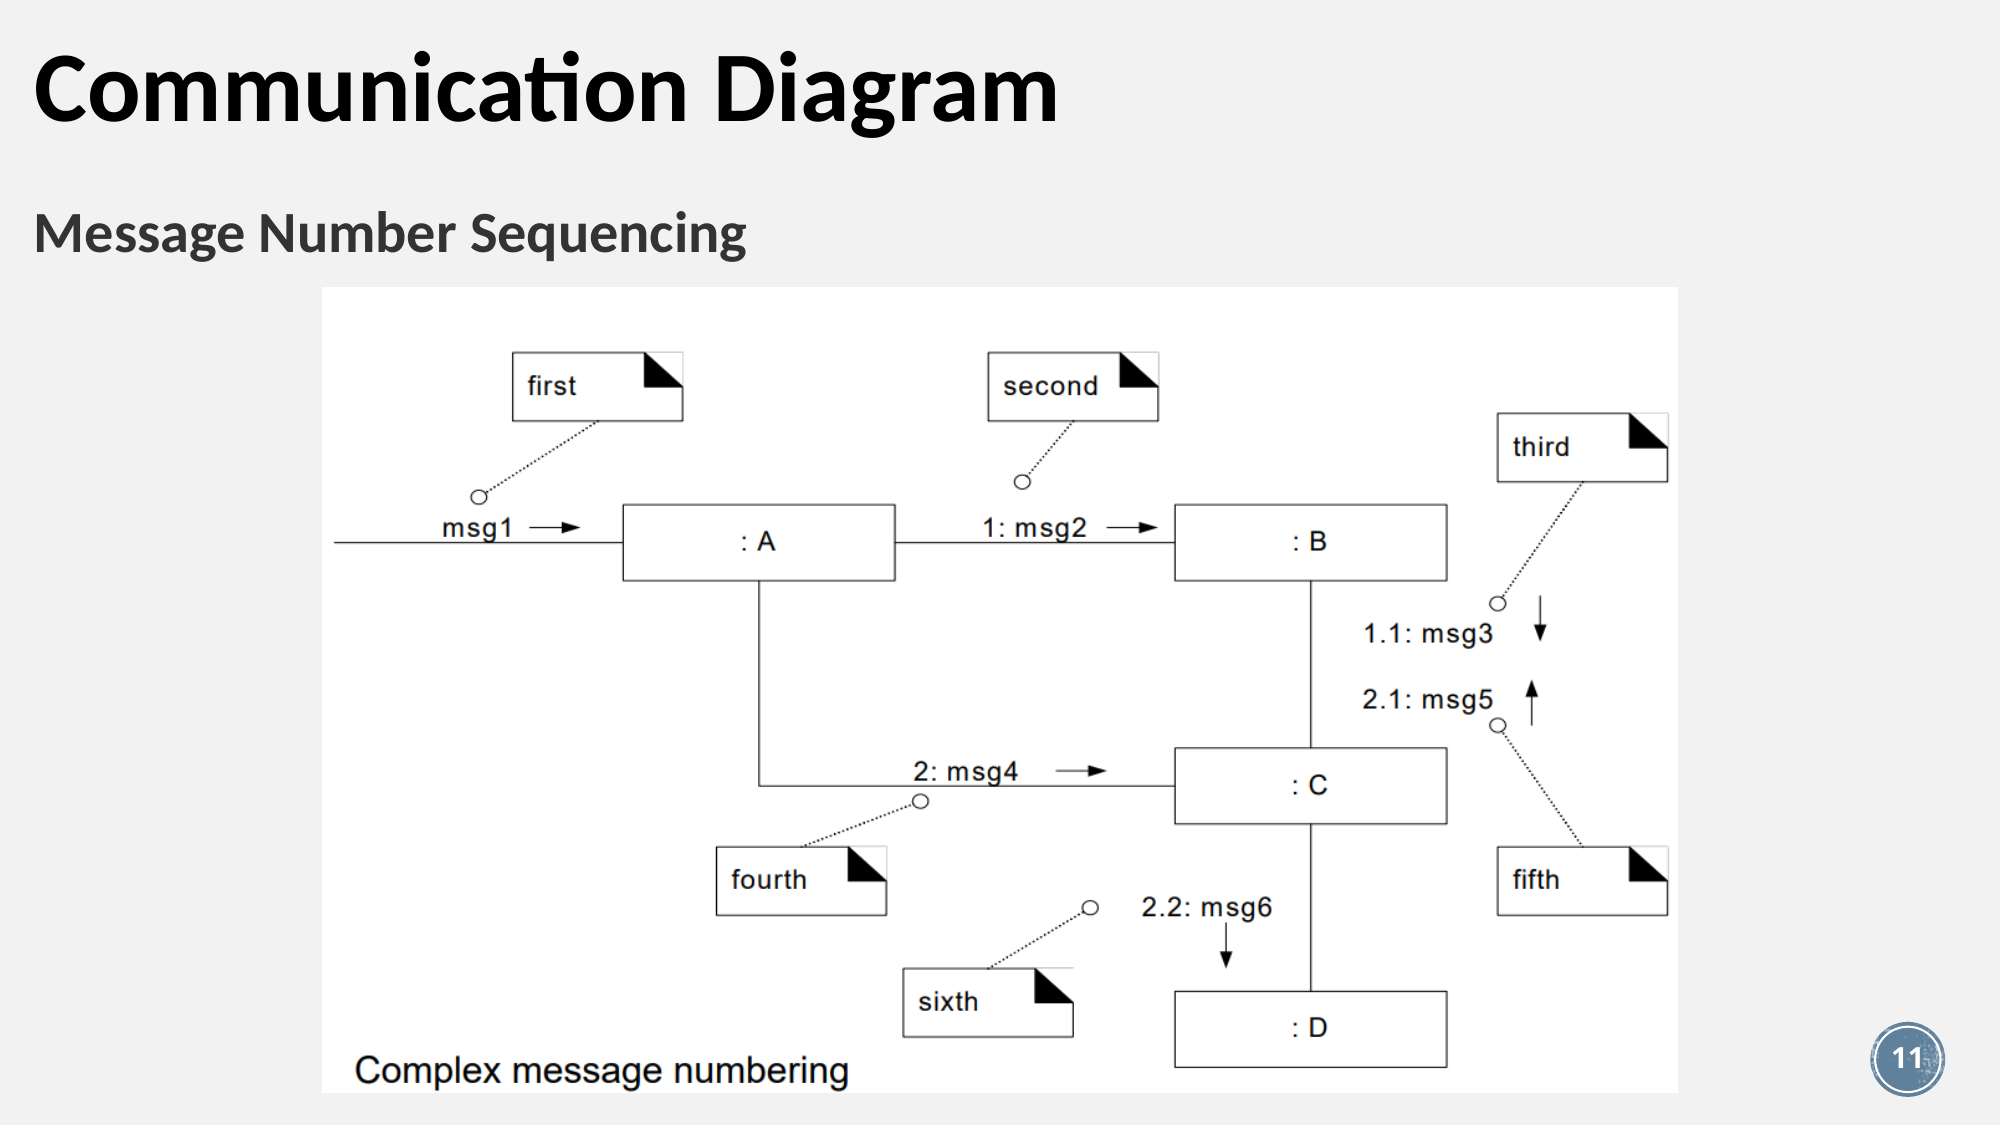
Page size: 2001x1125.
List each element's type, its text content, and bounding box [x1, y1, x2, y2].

picture [322, 287, 1678, 1093]
title Communication Diagram [19, 18, 1983, 161]
slide_number 11 [1855, 1028, 1961, 1089]
text_box Message Number Sequencing [19, 144, 1020, 272]
